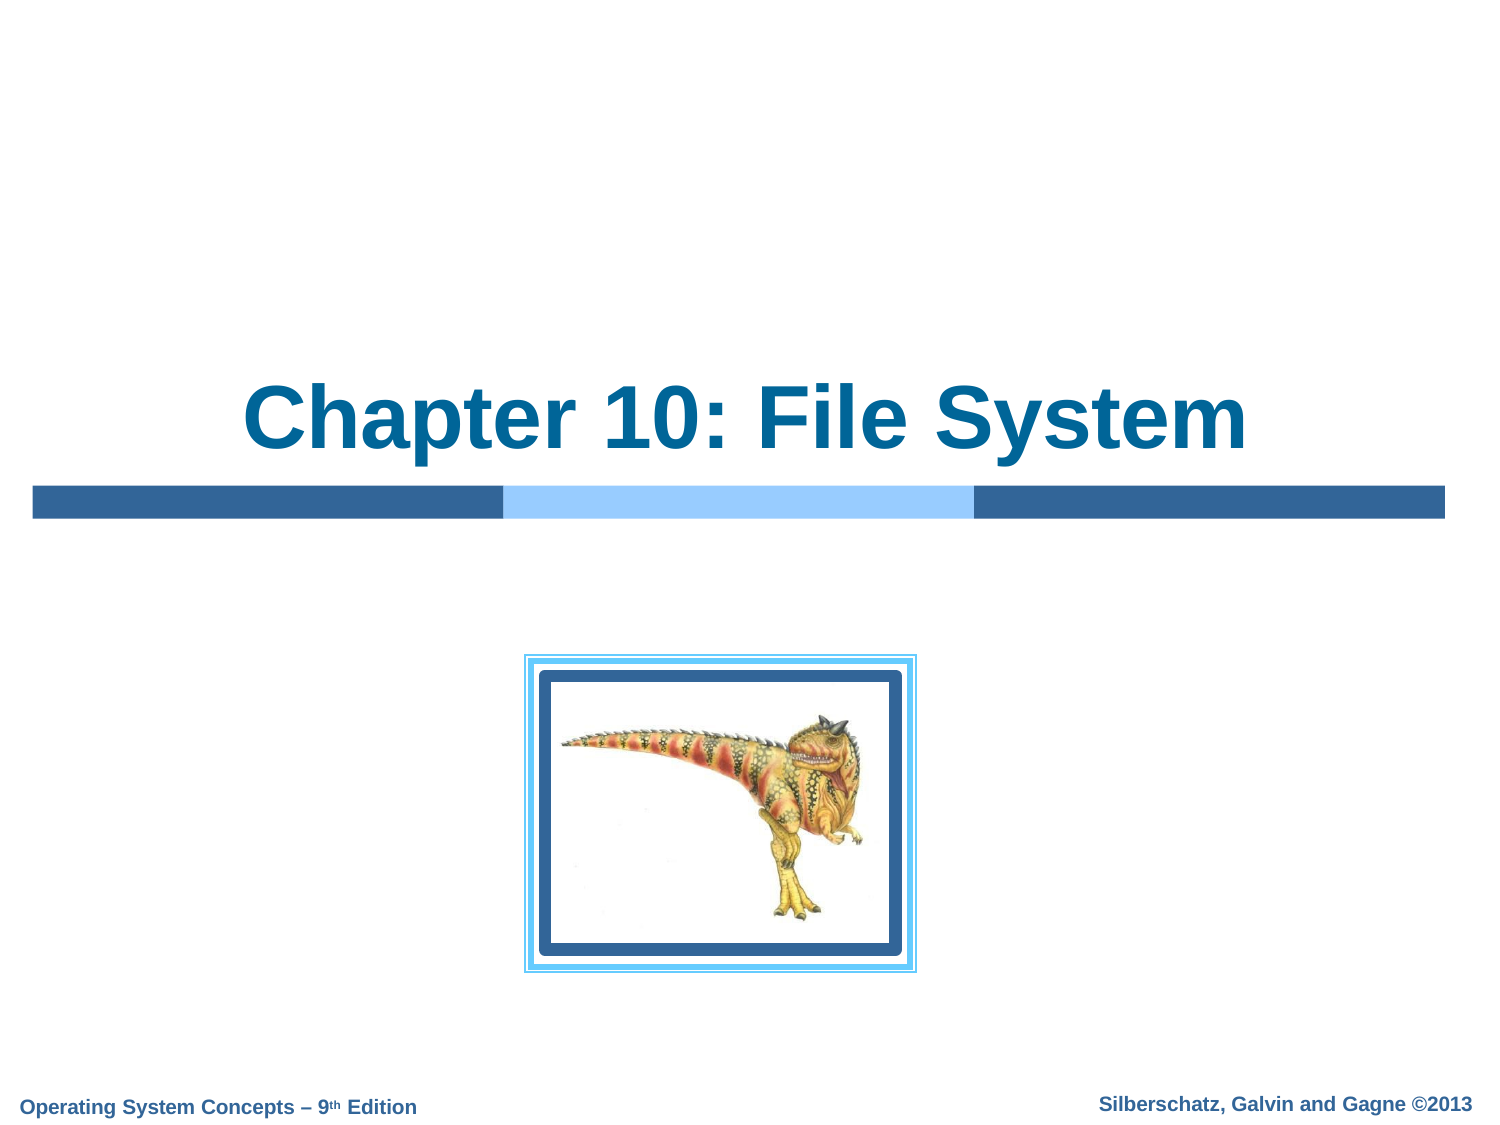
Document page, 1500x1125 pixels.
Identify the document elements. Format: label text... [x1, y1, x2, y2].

text_box [545, 675, 896, 950]
text_box [32, 485, 503, 519]
text_box [503, 485, 974, 519]
text_box Chapter 10: File System [240, 358, 1260, 467]
text_box [974, 485, 1445, 519]
slide_number Silberschatz, Galvin and Gagne ©2013 [1096, 1090, 1478, 1116]
text_box Operating System Concepts – 9th Edition [17, 1093, 424, 1119]
